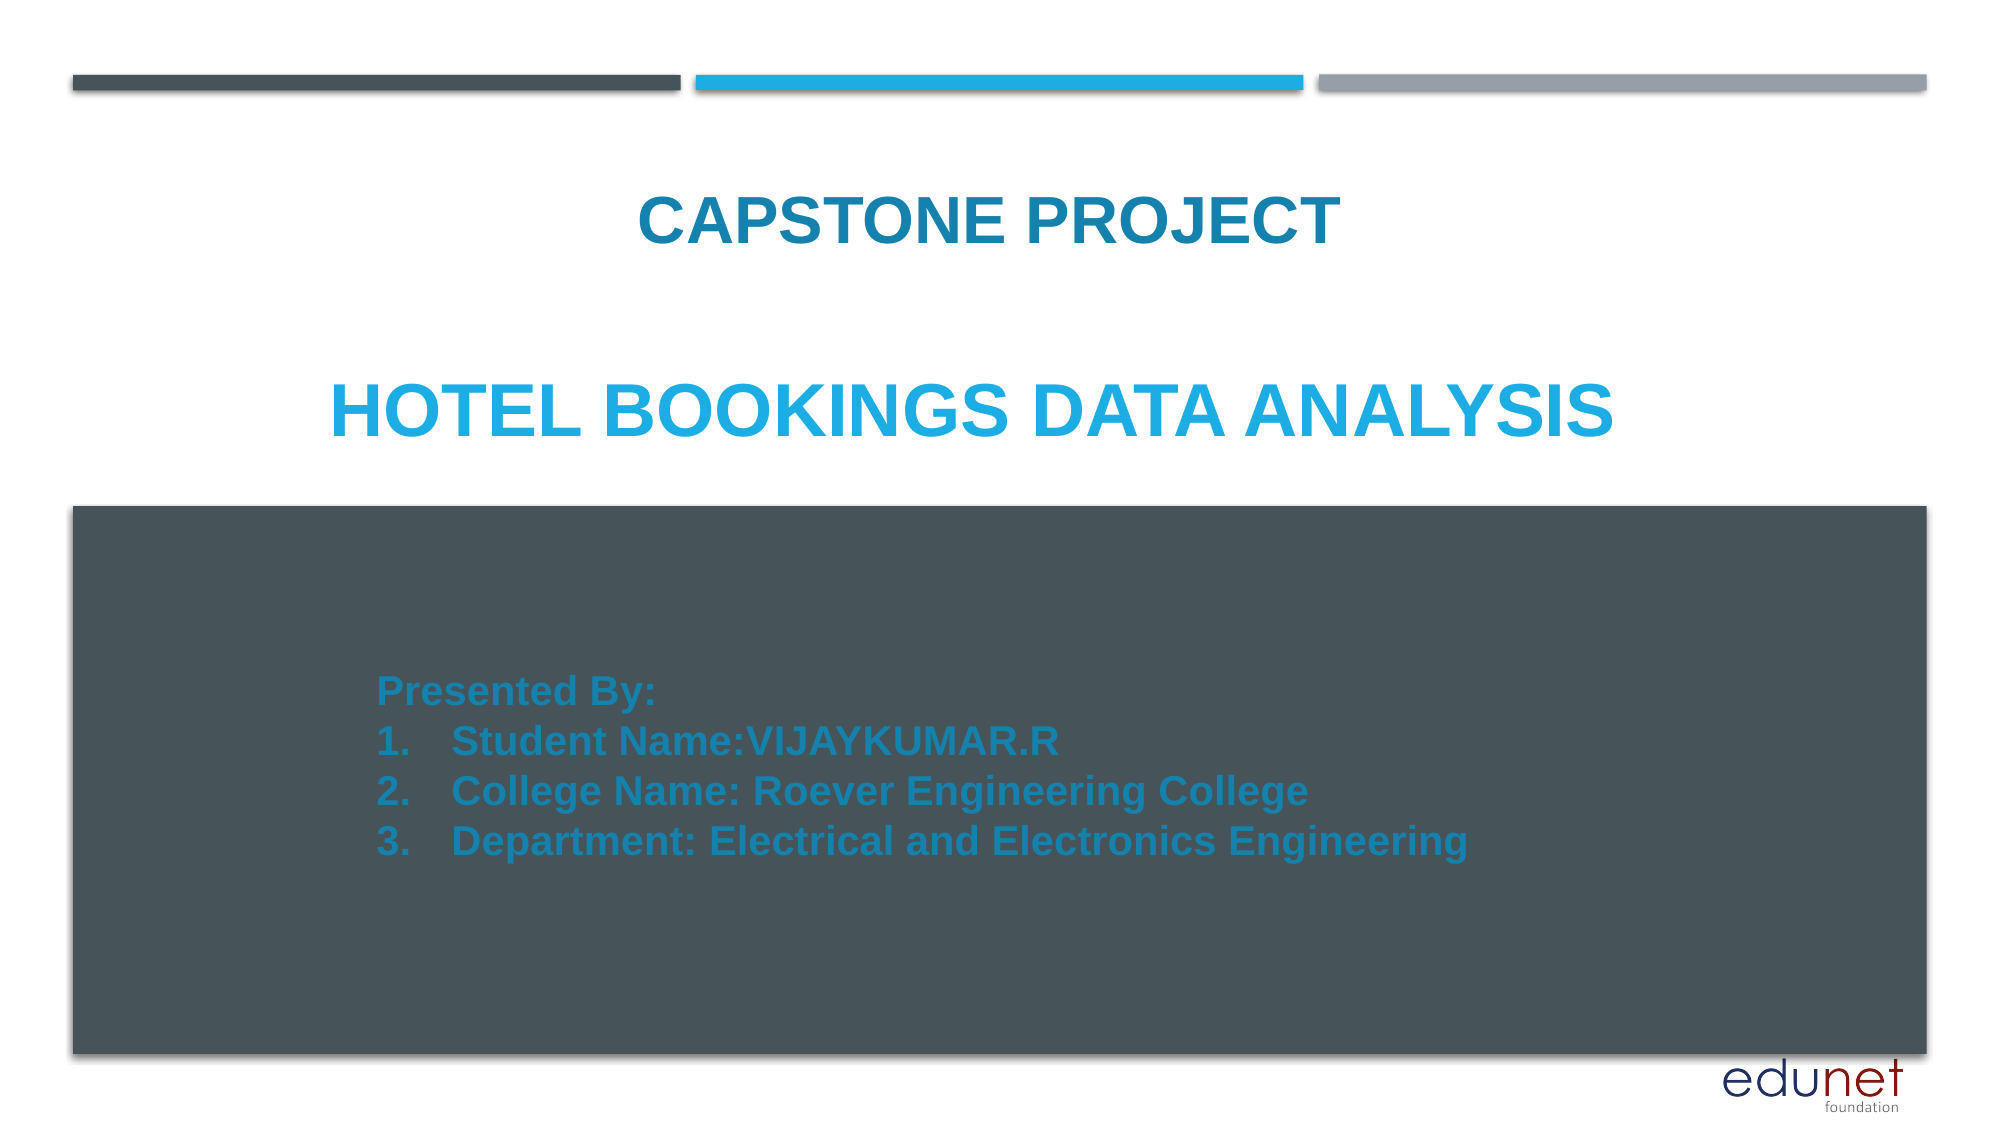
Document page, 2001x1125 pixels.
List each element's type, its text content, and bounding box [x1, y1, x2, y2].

text_box CAPSTONE PROJECT [0, 169, 2000, 265]
picture [1719, 1056, 1905, 1116]
text_box Presented By: Student Name:VIJAYKUMAR.R College Name: Roever Engineering College Department: Electrical and Electronics Engineering [361, 656, 1671, 872]
title Hotel bookings data analysis [222, 298, 1723, 460]
